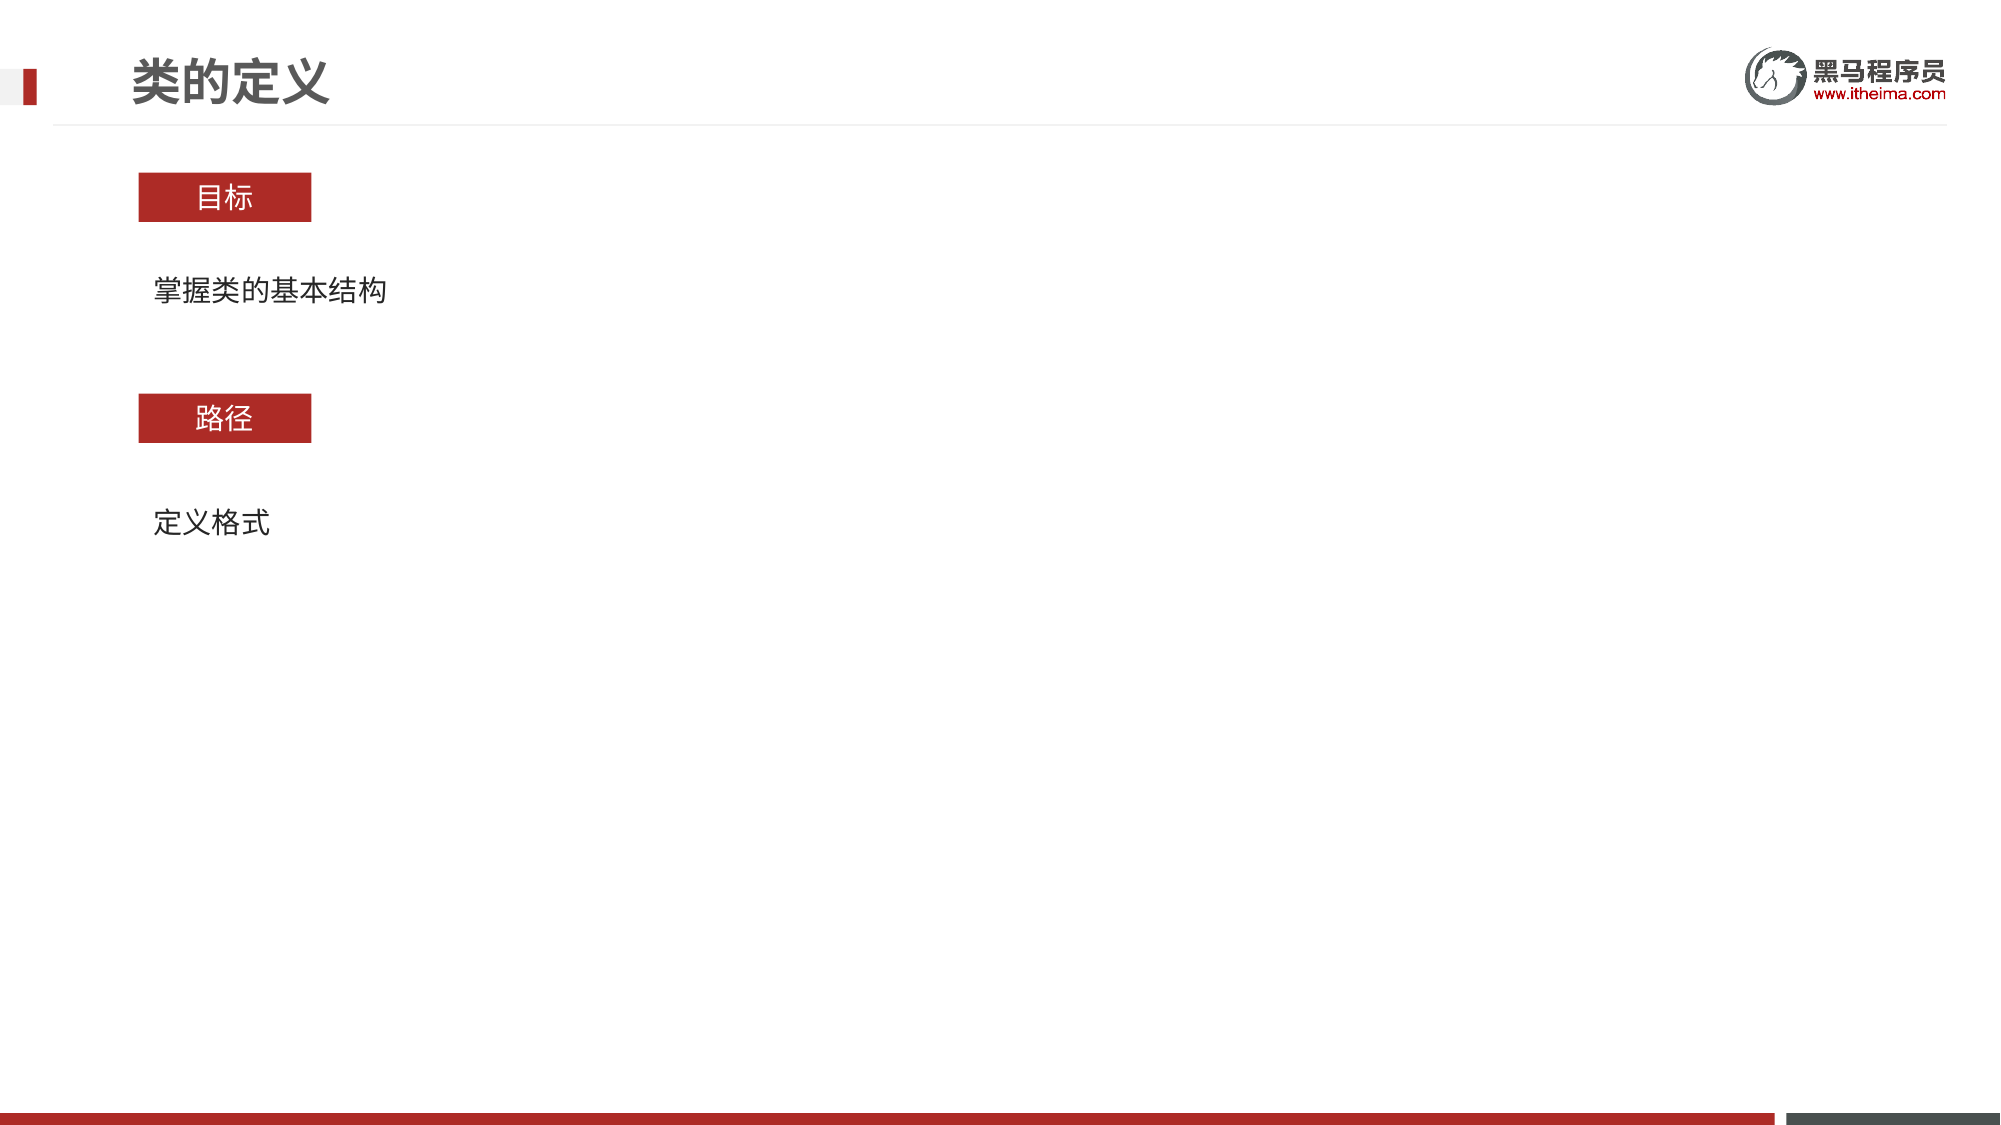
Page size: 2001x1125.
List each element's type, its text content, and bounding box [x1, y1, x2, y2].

text_box 目标 [136, 171, 313, 224]
text_box 掌握类的基本结构 [138, 247, 911, 315]
text_box 路径 [136, 392, 313, 445]
title 类的定义 [116, 38, 1556, 124]
text_box 定义格式 [138, 479, 911, 547]
picture [1744, 46, 1946, 106]
